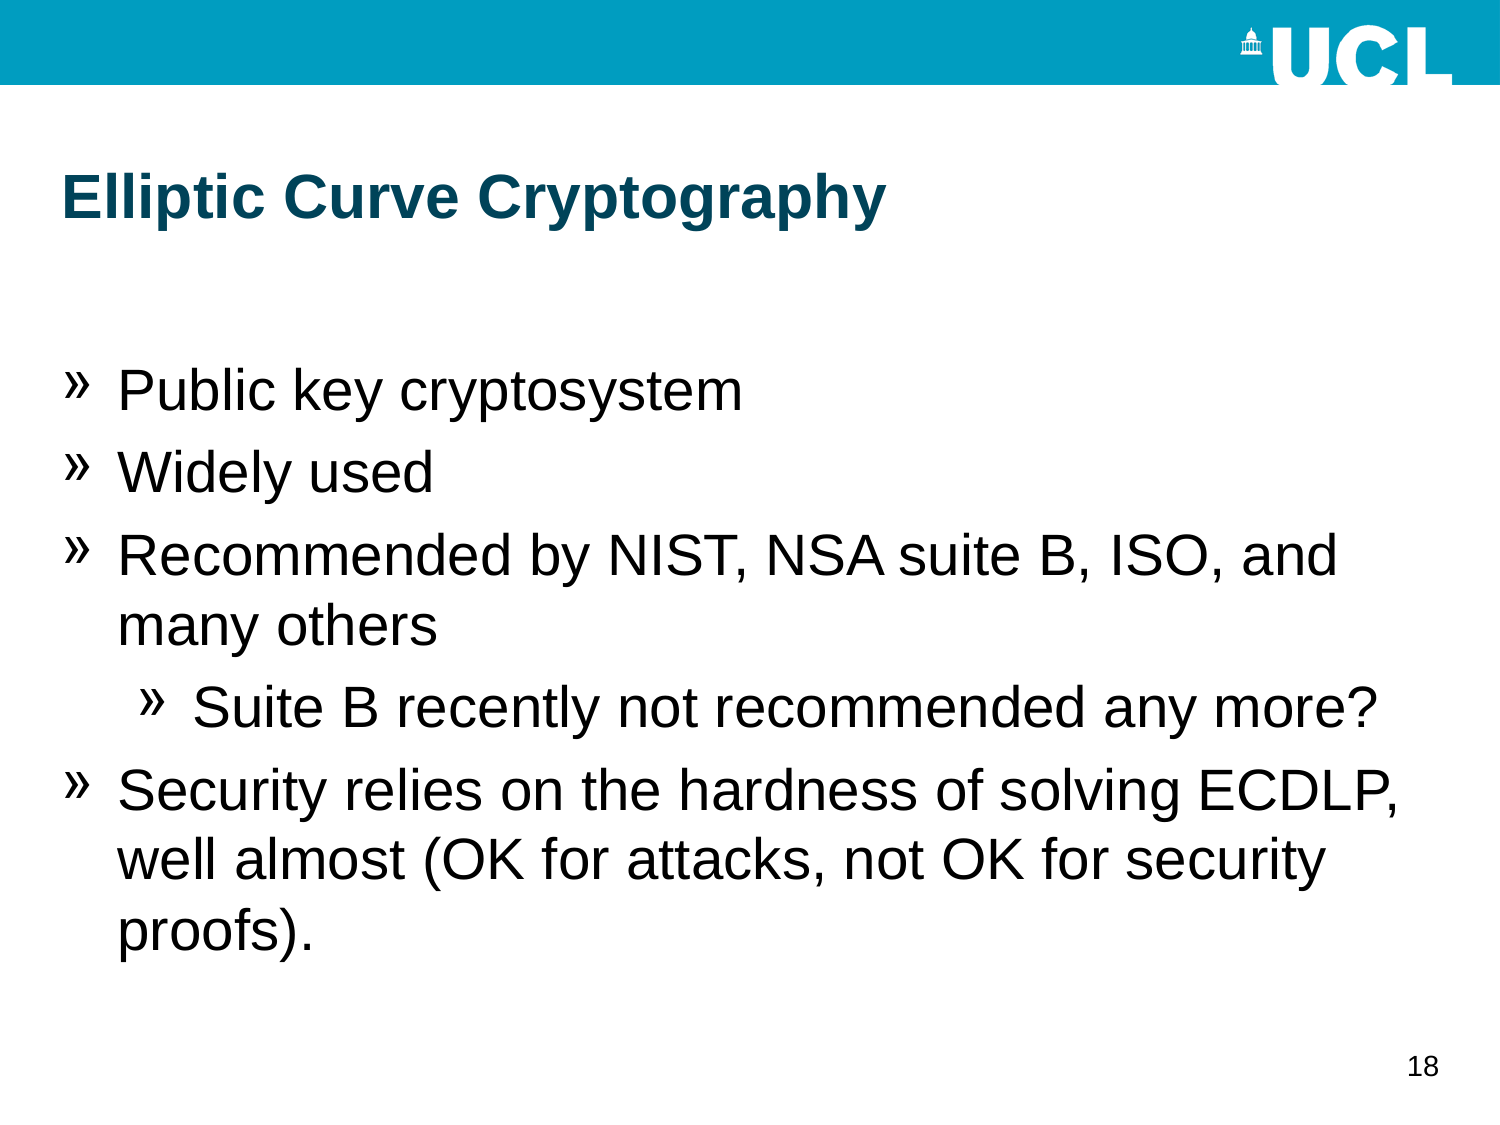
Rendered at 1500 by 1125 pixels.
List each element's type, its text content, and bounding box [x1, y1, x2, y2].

title Elliptic Curve Cryptography [53, 148, 1448, 445]
list Public key cryptosystem Widely used Recommended by NIST, NSA suite B, ISO, and many others Suite B recently not recommended any more? Security relies on the hardness of solving ECDLP, well almost (OK for attacks, not OK for security proofs). [53, 343, 1447, 1026]
picture [0, 0, 1498, 85]
slide_number 18 [1280, 1039, 1448, 1088]
